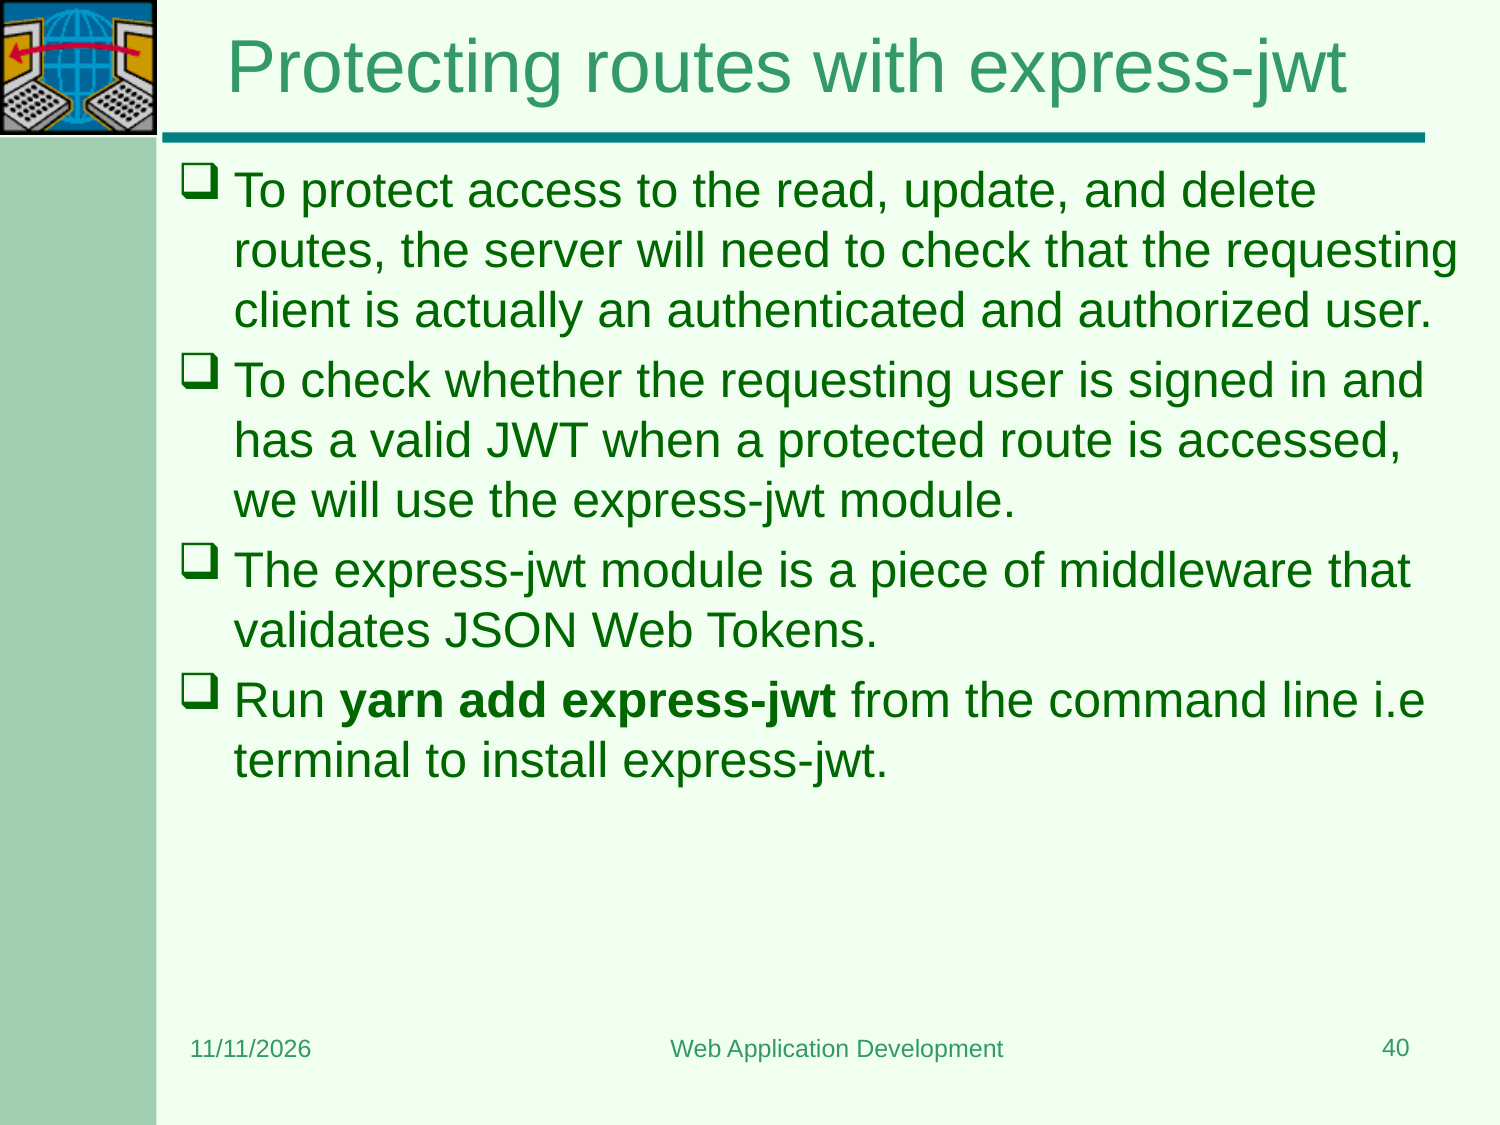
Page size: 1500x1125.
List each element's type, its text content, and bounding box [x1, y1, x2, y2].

picture [0, 0, 157, 135]
slide_number 40 [1237, 1024, 1426, 1103]
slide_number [174, 1024, 438, 1104]
footer Web Application Development [462, 1024, 1213, 1104]
list To protect access to the read, update, and delete routes, the server will need to check that the requesting client is actually an authenticated and authorized user. To check whether the requesting user is signed in and has a valid JWT when a protected route is accessed, we will use the express-jwt module. The express-jwt module is a piece of middleware that validates JSON Web Tokens. Run yarn add express-jwt from the command line i.e terminal to install express-jwt. [162, 149, 1488, 1013]
title Protecting routes with express-jwt [150, 0, 1425, 125]
